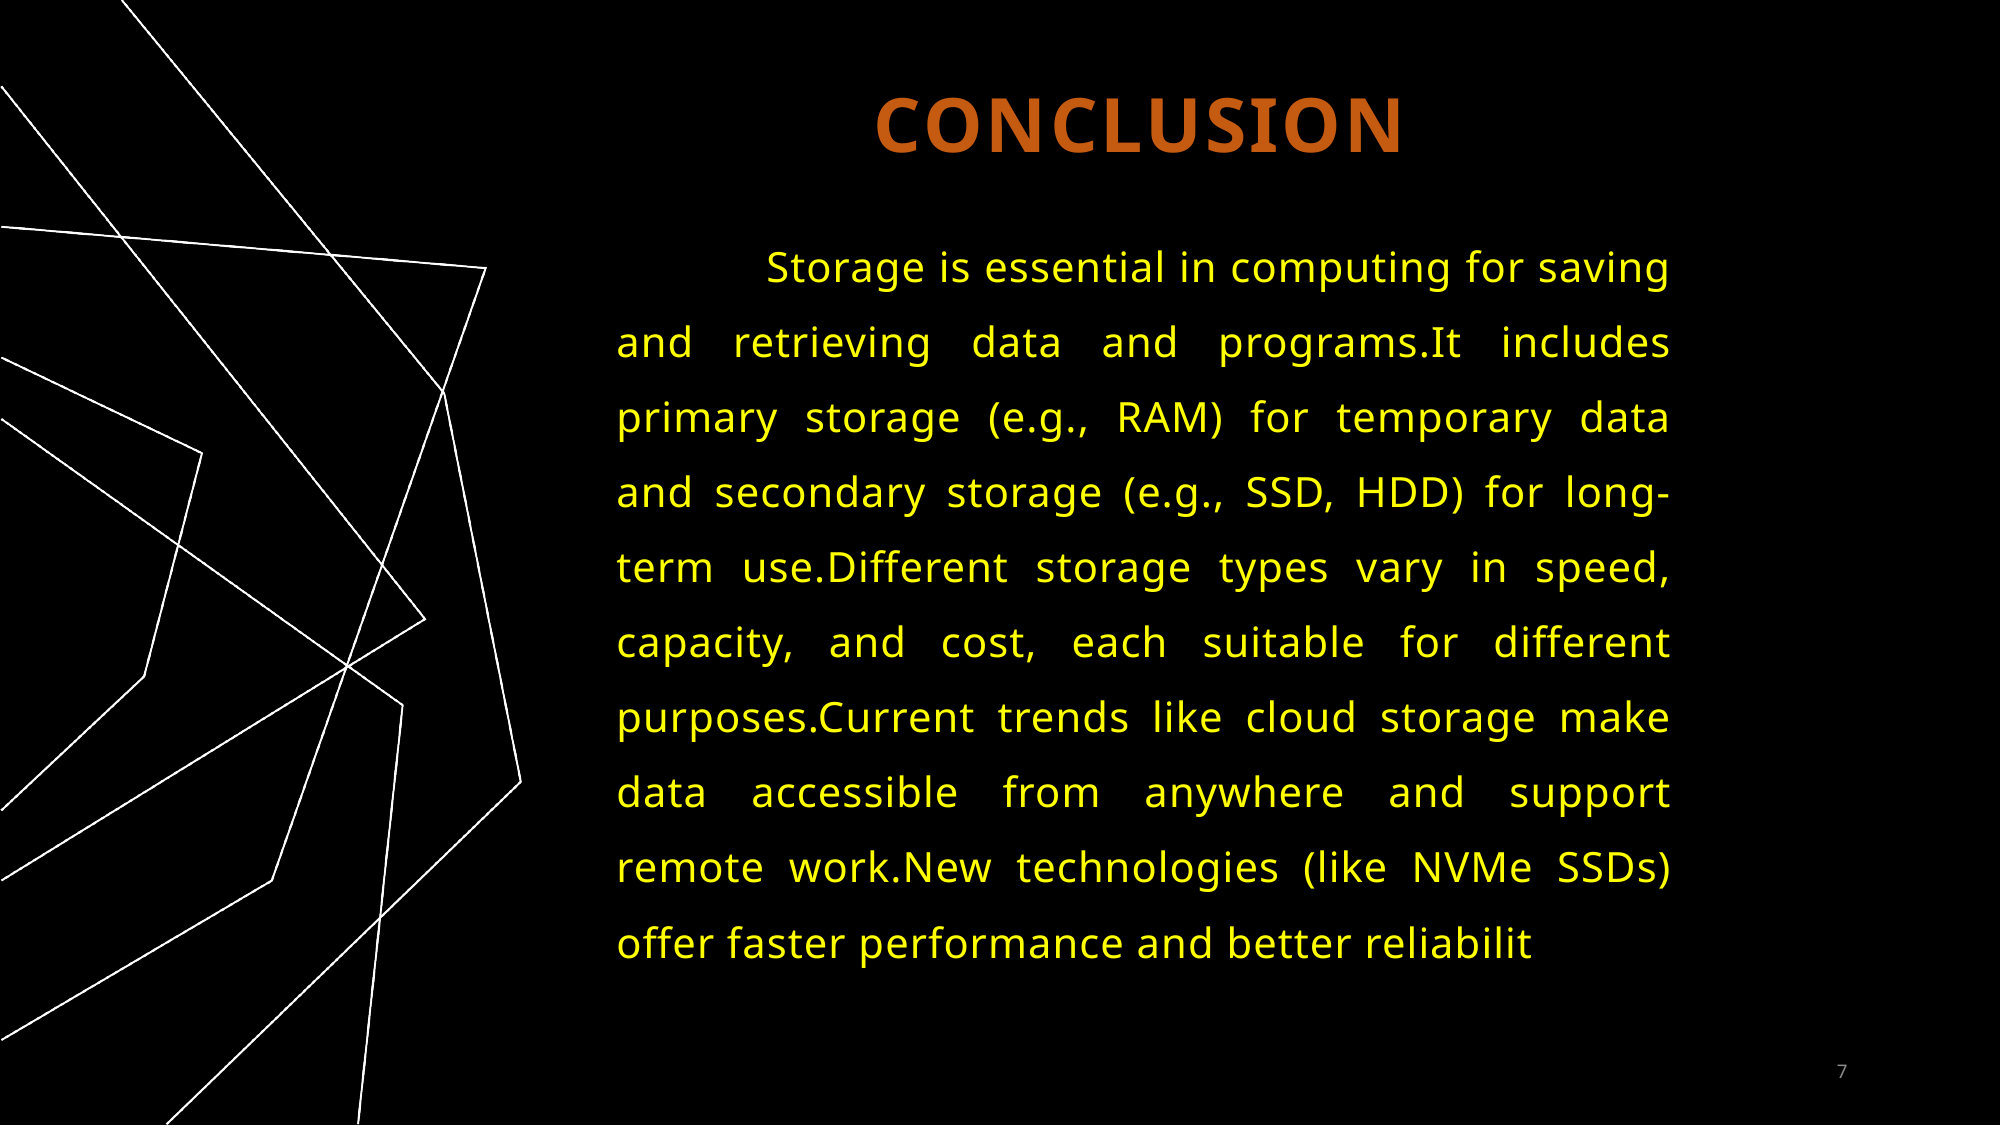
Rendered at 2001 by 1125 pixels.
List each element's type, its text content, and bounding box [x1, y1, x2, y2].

slide_number 7 [1571, 1042, 1863, 1103]
subtitle Storage is essential in computing for saving and retrieving data and programs.It includes primary storage (e.g., RAM) for temporary data and secondary storage (e.g., SSD, HDD) for long-term use.Different storage types vary in speed, capacity, and cost, each suitable for different purposes.Current trends like cloud storage make data accessible from anywhere and support remote work.New technologies (like NVMe SSDs) offer faster performance and better reliabilit [601, 207, 1688, 999]
title conclusion [858, 25, 1545, 176]
picture [0, 0, 522, 1125]
